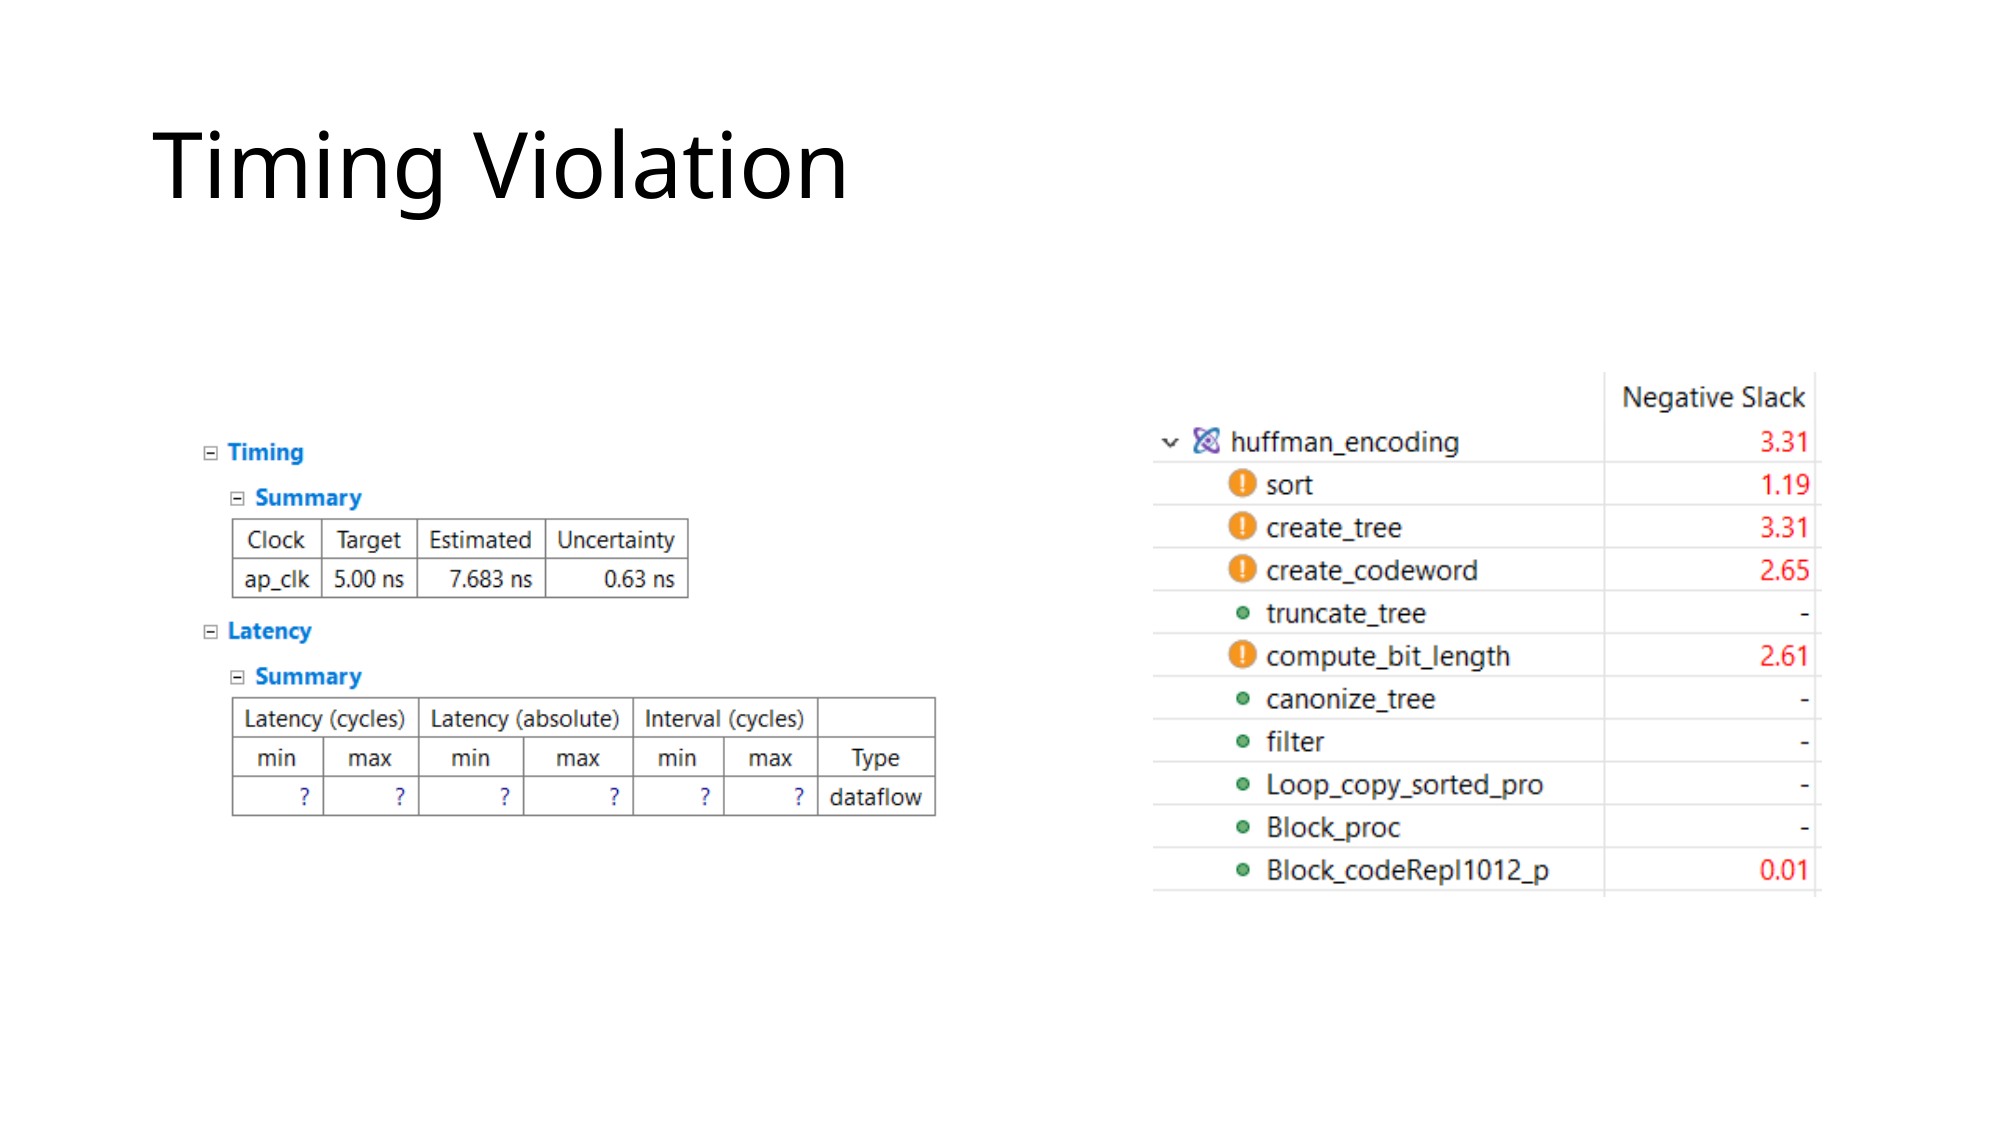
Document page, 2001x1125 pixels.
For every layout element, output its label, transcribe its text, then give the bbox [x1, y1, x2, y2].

picture [1153, 372, 1822, 897]
picture [193, 437, 955, 829]
title Timing Violation [137, 59, 1863, 278]
